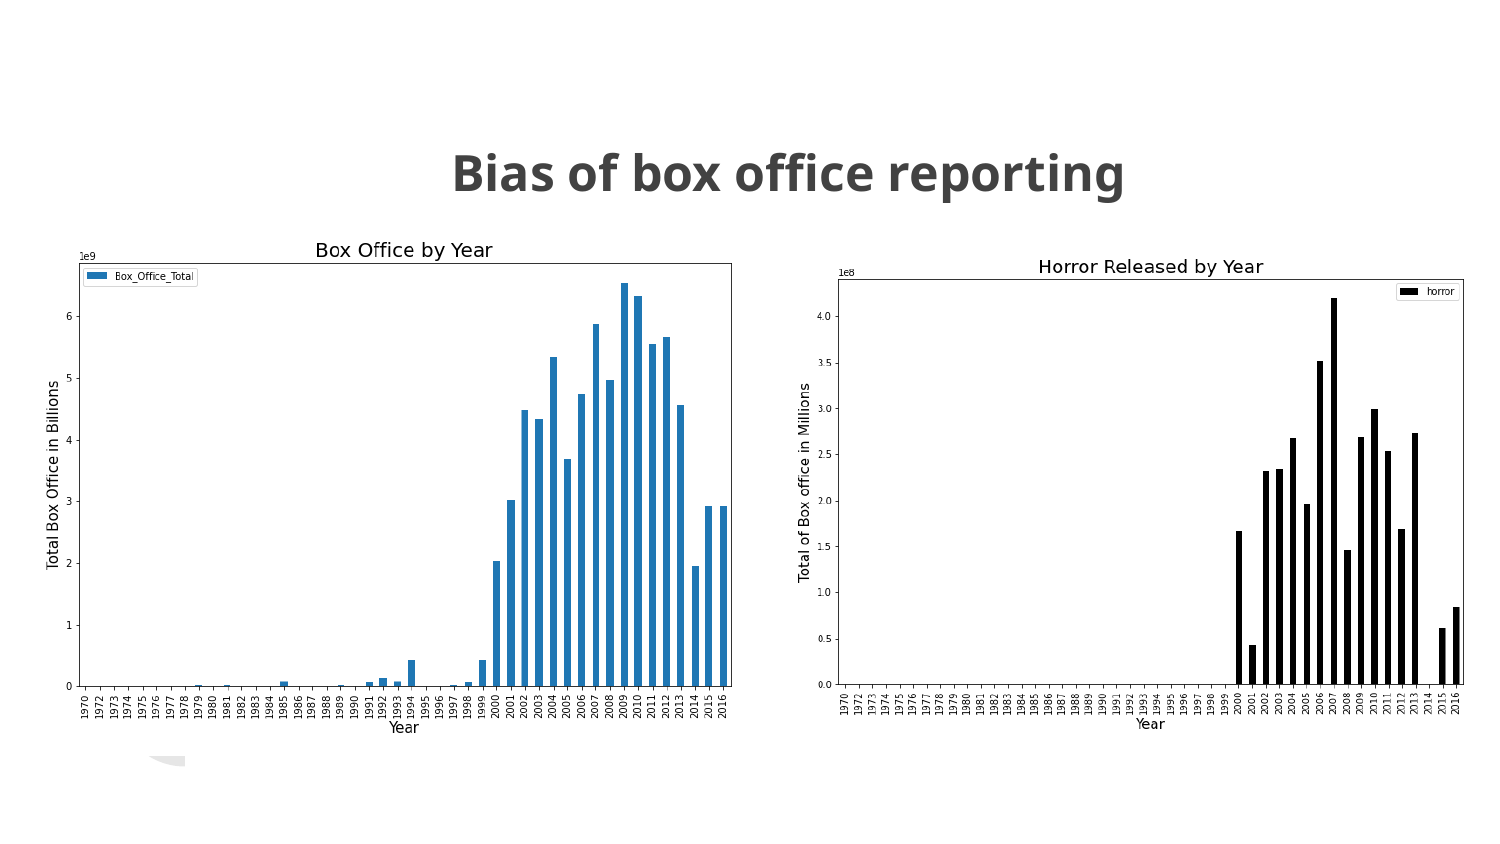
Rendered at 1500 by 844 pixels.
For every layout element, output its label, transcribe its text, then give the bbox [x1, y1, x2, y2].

picture [0, 195, 1500, 757]
list Bias of box office reporting [309, 126, 1268, 212]
